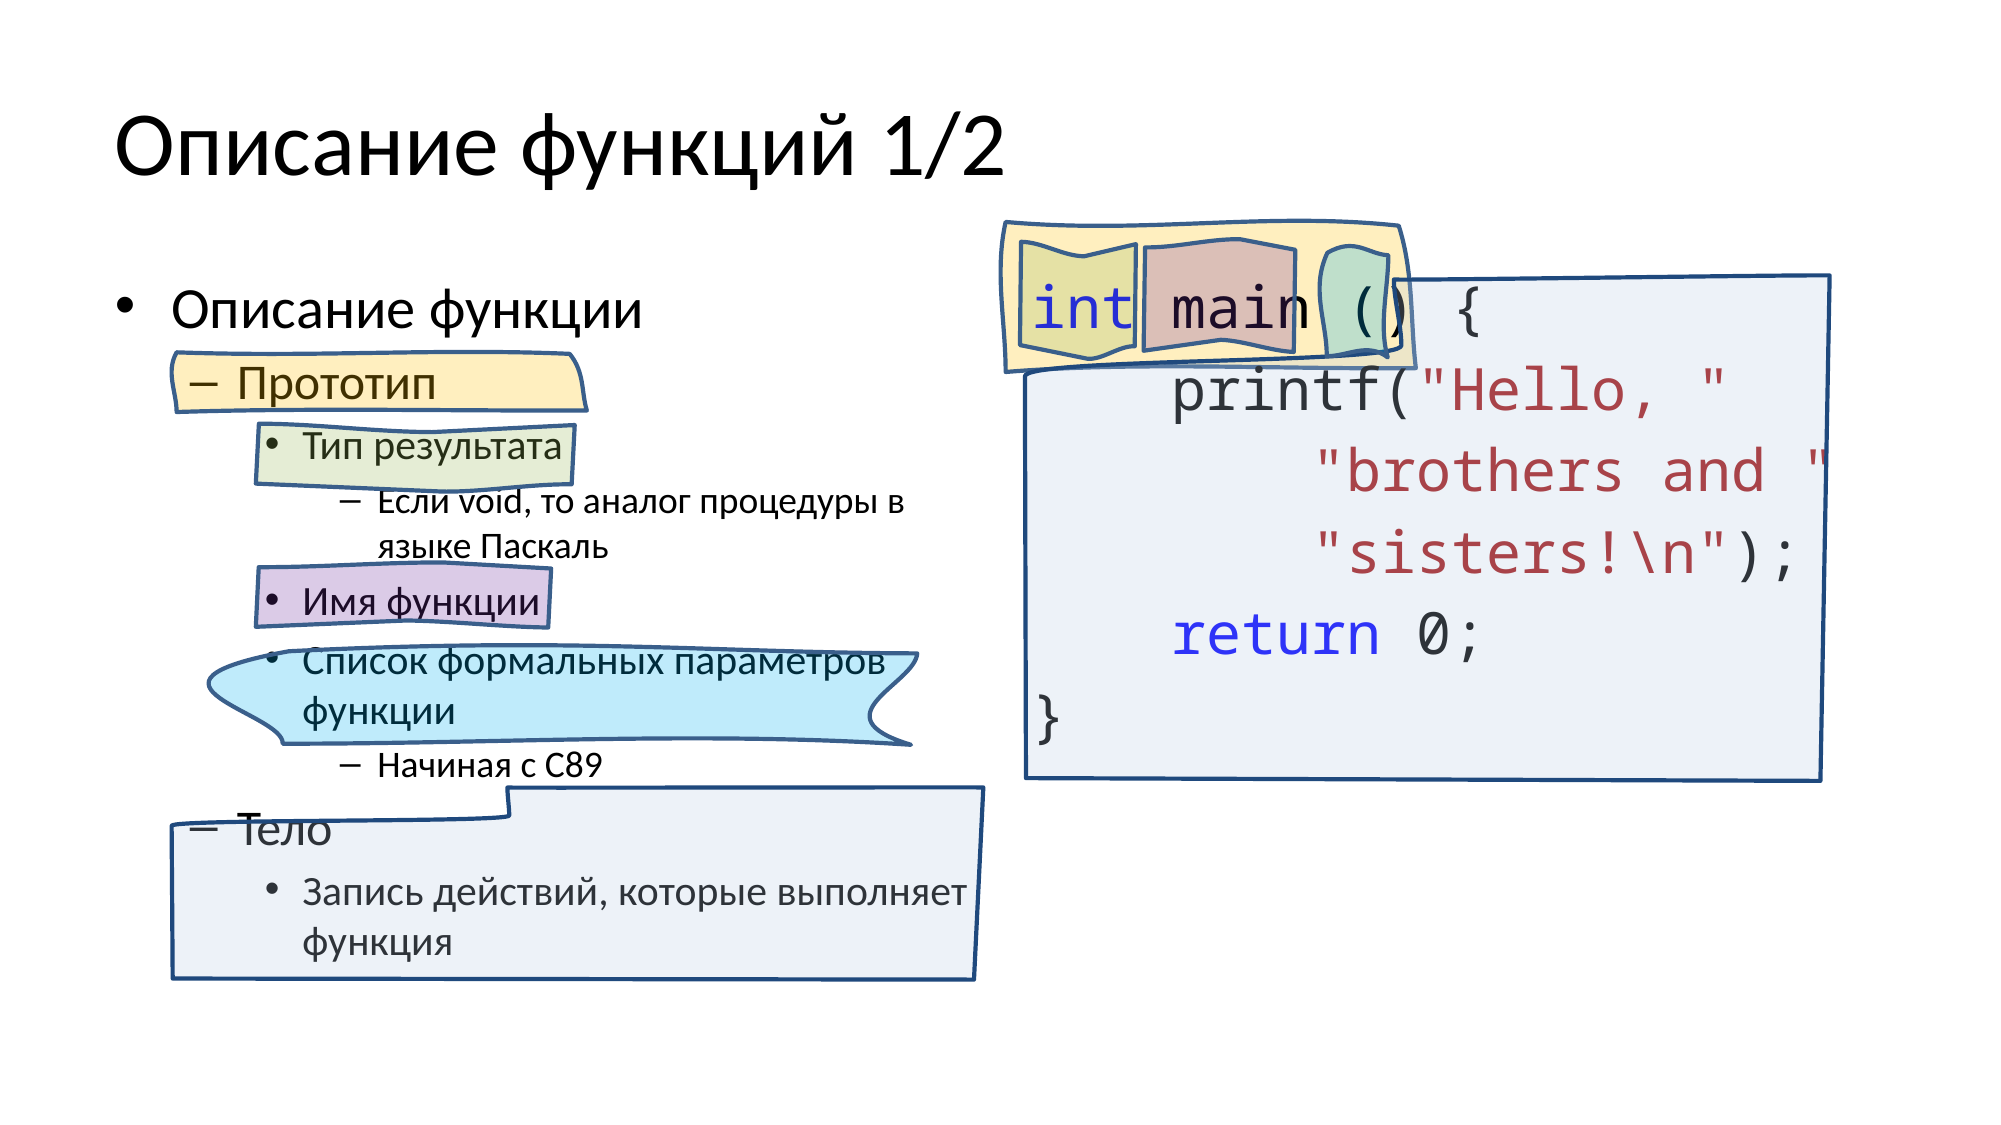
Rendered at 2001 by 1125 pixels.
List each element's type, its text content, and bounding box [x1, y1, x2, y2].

title Описание функций 1/2 [99, 45, 1900, 233]
text_box [253, 560, 554, 630]
text_box [206, 643, 920, 747]
text_box [998, 233, 1410, 375]
text_box [1317, 243, 1391, 360]
text_box [1141, 237, 1298, 355]
list int main () { printf("Hello, " "brothers and " "sisters!\n"); return 0; } [1016, 262, 1900, 1005]
list Описание функции Прототип Тип результата Если void, то аналог процедуры в языке Паскаль Имя функции Список формальных параметров функции Начиная с С89 Тело Запись действий, которые выполняет функция [99, 262, 984, 1005]
text_box [253, 421, 577, 494]
text_box [169, 785, 986, 982]
text_box [1017, 239, 1139, 361]
text_box [1022, 273, 1832, 783]
text_box [169, 349, 589, 415]
